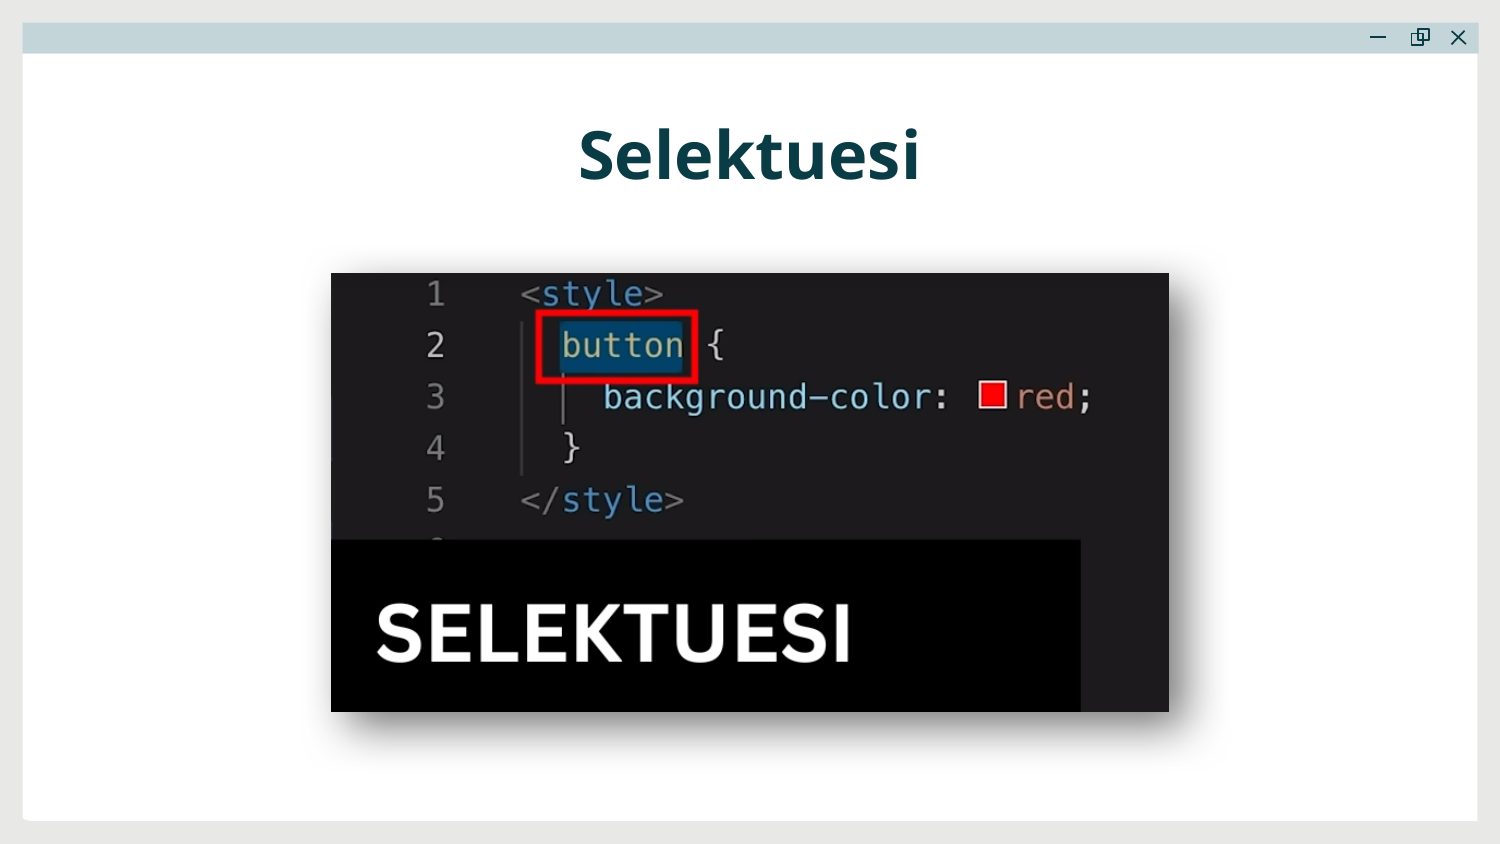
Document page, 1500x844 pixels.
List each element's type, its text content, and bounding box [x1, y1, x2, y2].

title Selektuesi [118, 97, 1382, 192]
picture [330, 272, 1170, 712]
